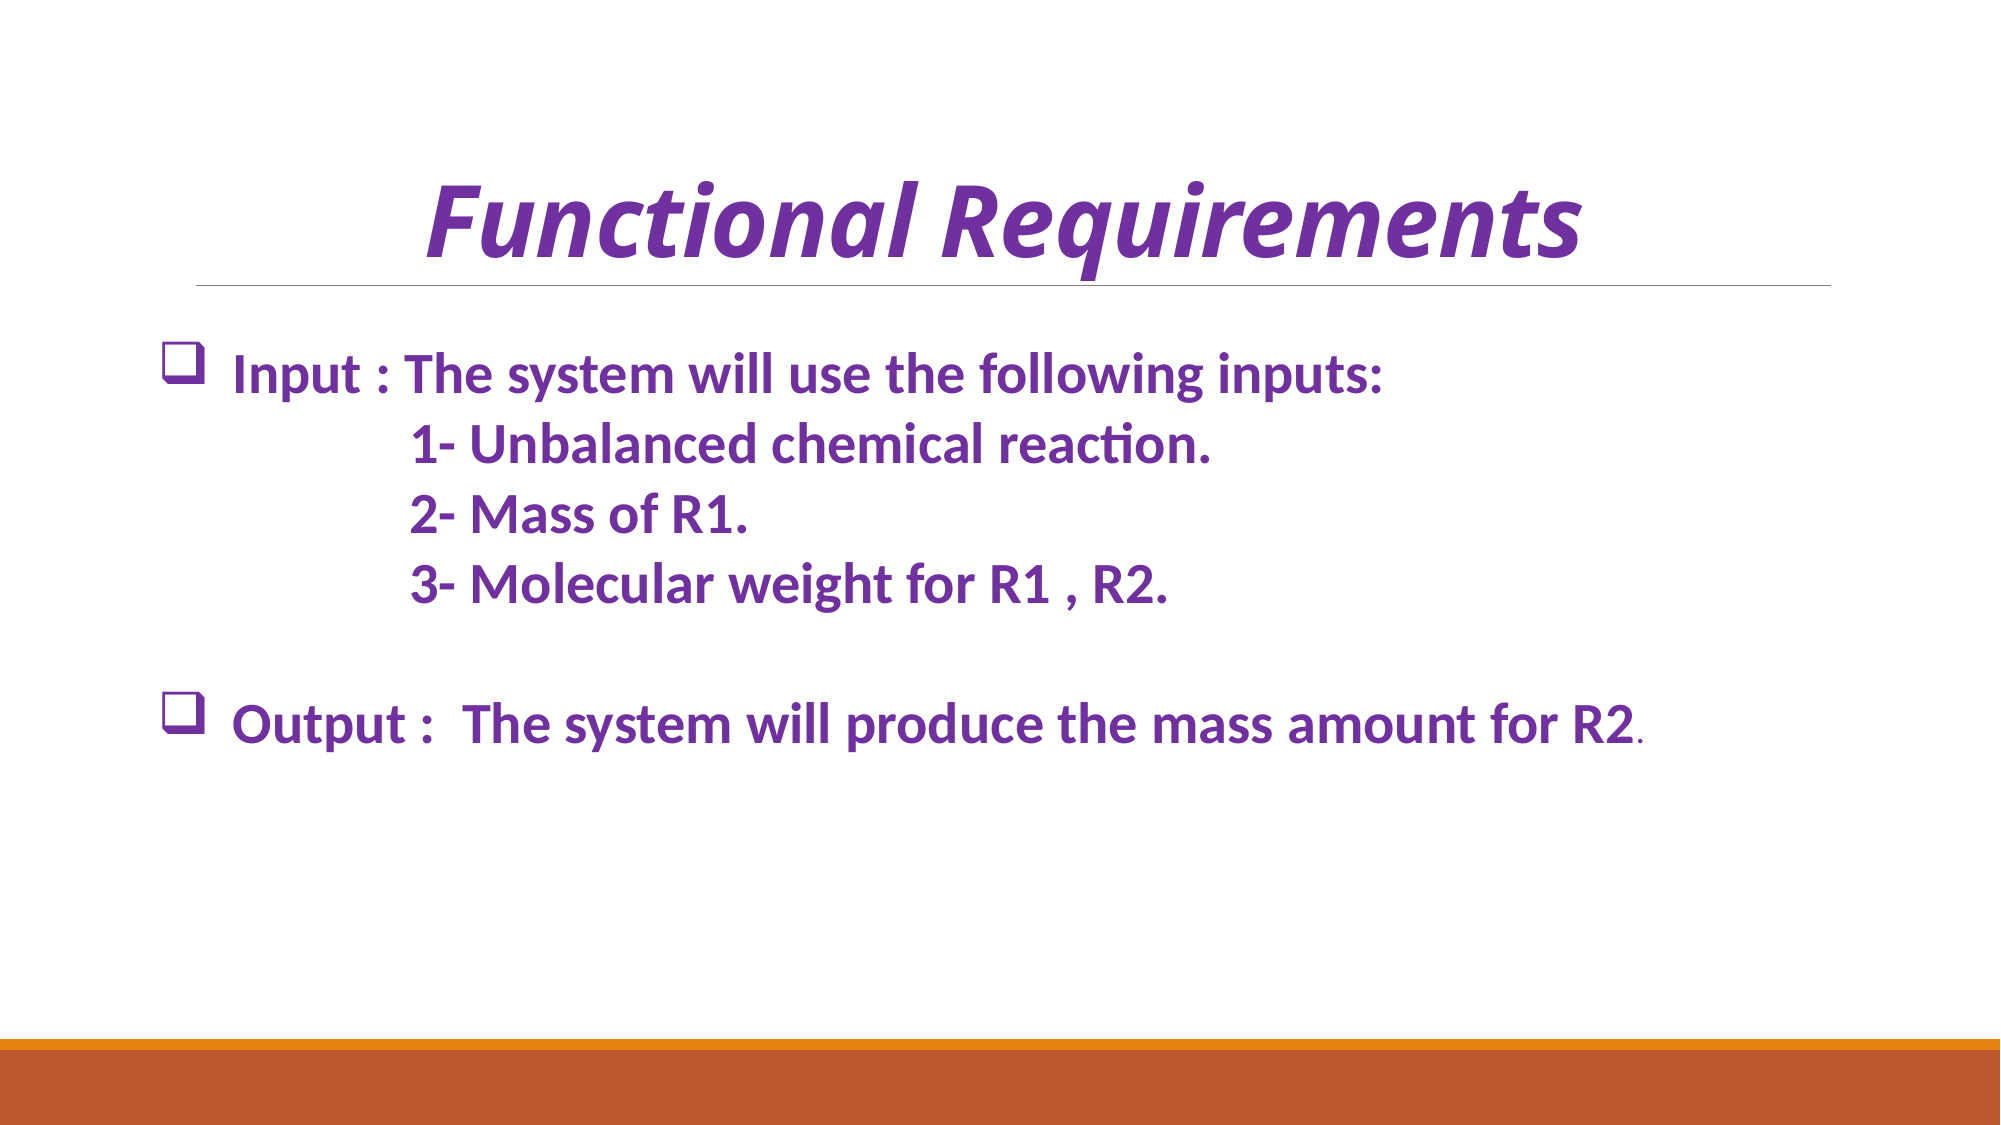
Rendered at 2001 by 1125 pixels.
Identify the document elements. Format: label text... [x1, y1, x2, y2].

title Functional Requirements [180, 47, 1830, 285]
text_box Input : The system will use the following inputs: 1- Unbalanced chemical reaction. 2- Mass of R1. 3- Molecular weight for R1 , R2. Output : The system will produce the mass amount for R2. [142, 328, 1669, 763]
